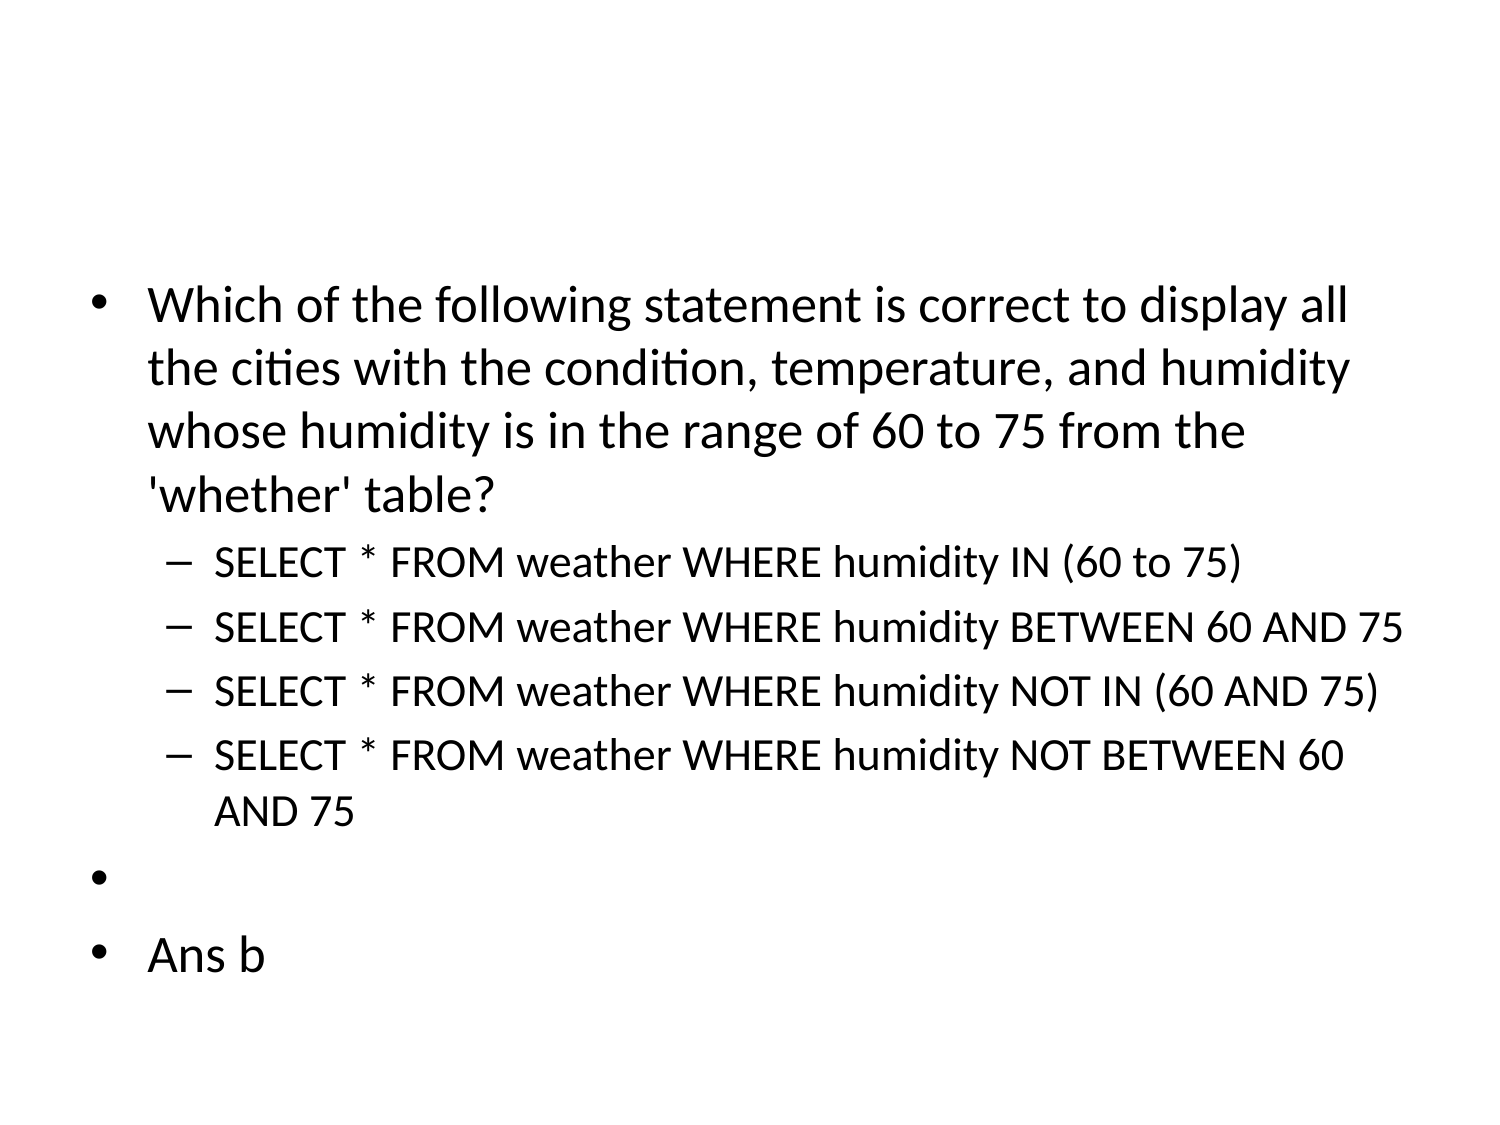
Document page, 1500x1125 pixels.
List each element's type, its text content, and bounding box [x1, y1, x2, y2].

list Which of the following statement is correct to display all the cities with the condition, temperature, and humidity whose humidity is in the range of 60 to 75 from the 'whether' table? SELECT * FROM weather WHERE humidity IN (60 to 75) SELECT * FROM weather WHERE humidity BETWEEN 60 AND 75 SELECT * FROM weather WHERE humidity NOT IN (60 AND 75) SELECT * FROM weather WHERE humidity NOT BETWEEN 60 AND 75 Ans b [75, 262, 1425, 1005]
